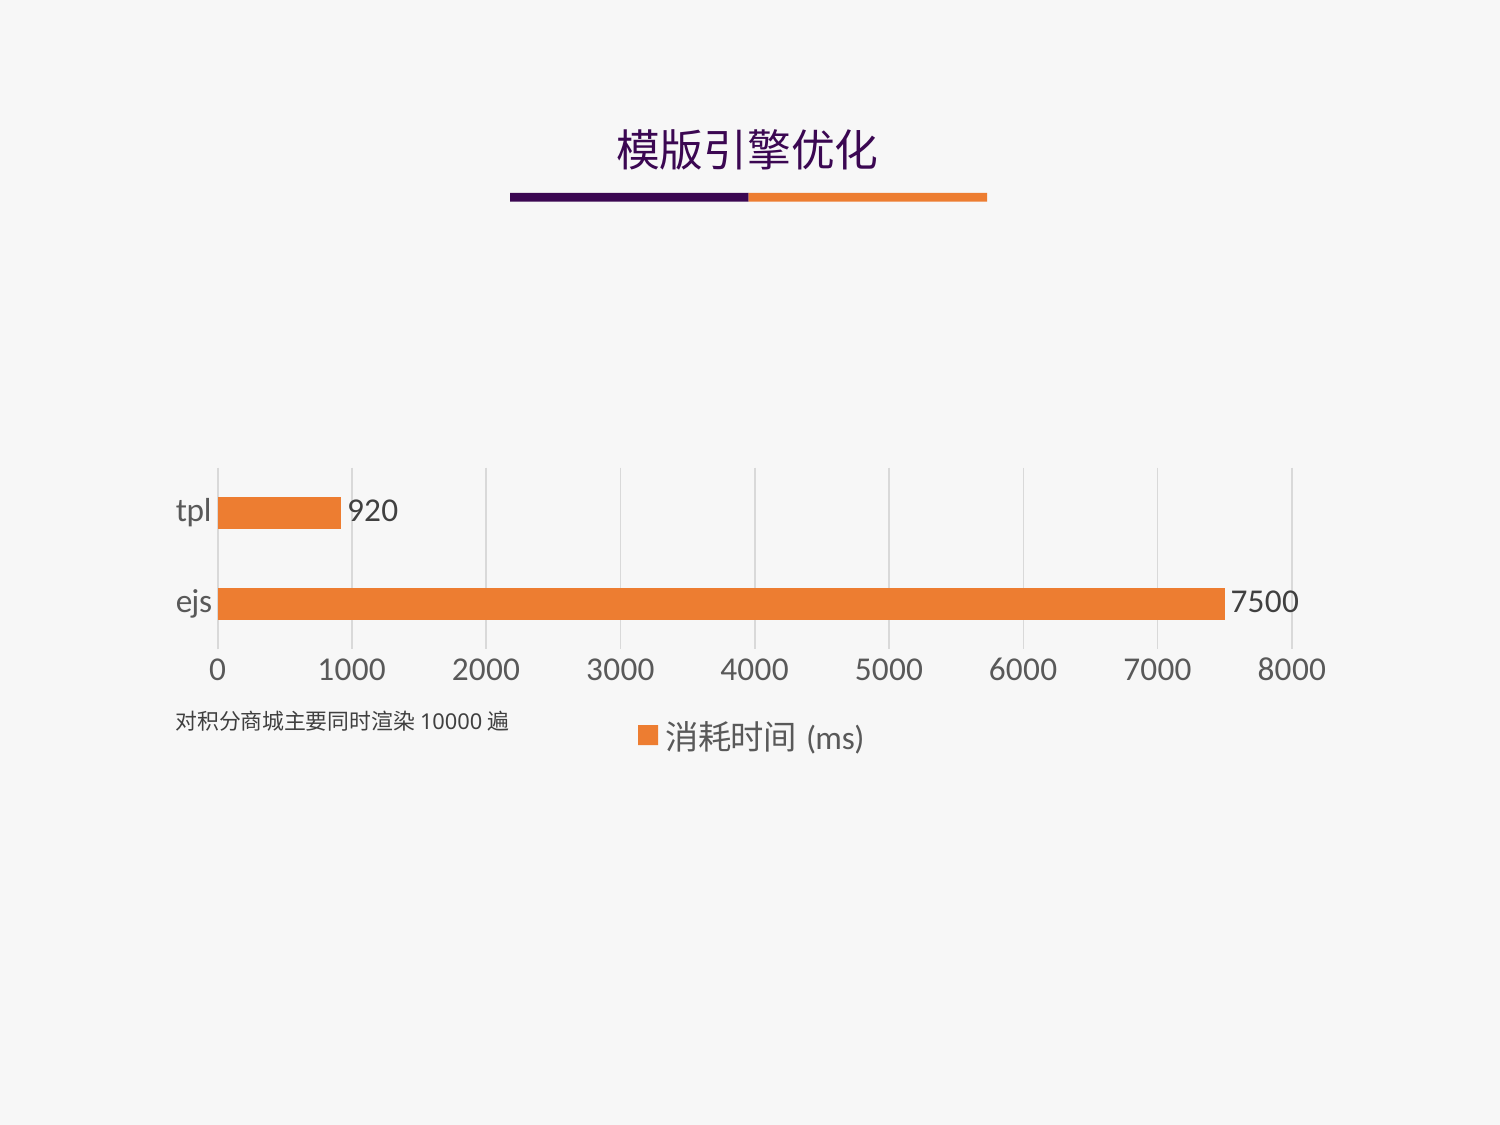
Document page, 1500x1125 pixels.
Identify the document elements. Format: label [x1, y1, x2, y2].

chart [151, 461, 1351, 766]
text_box [434, 115, 1060, 240]
